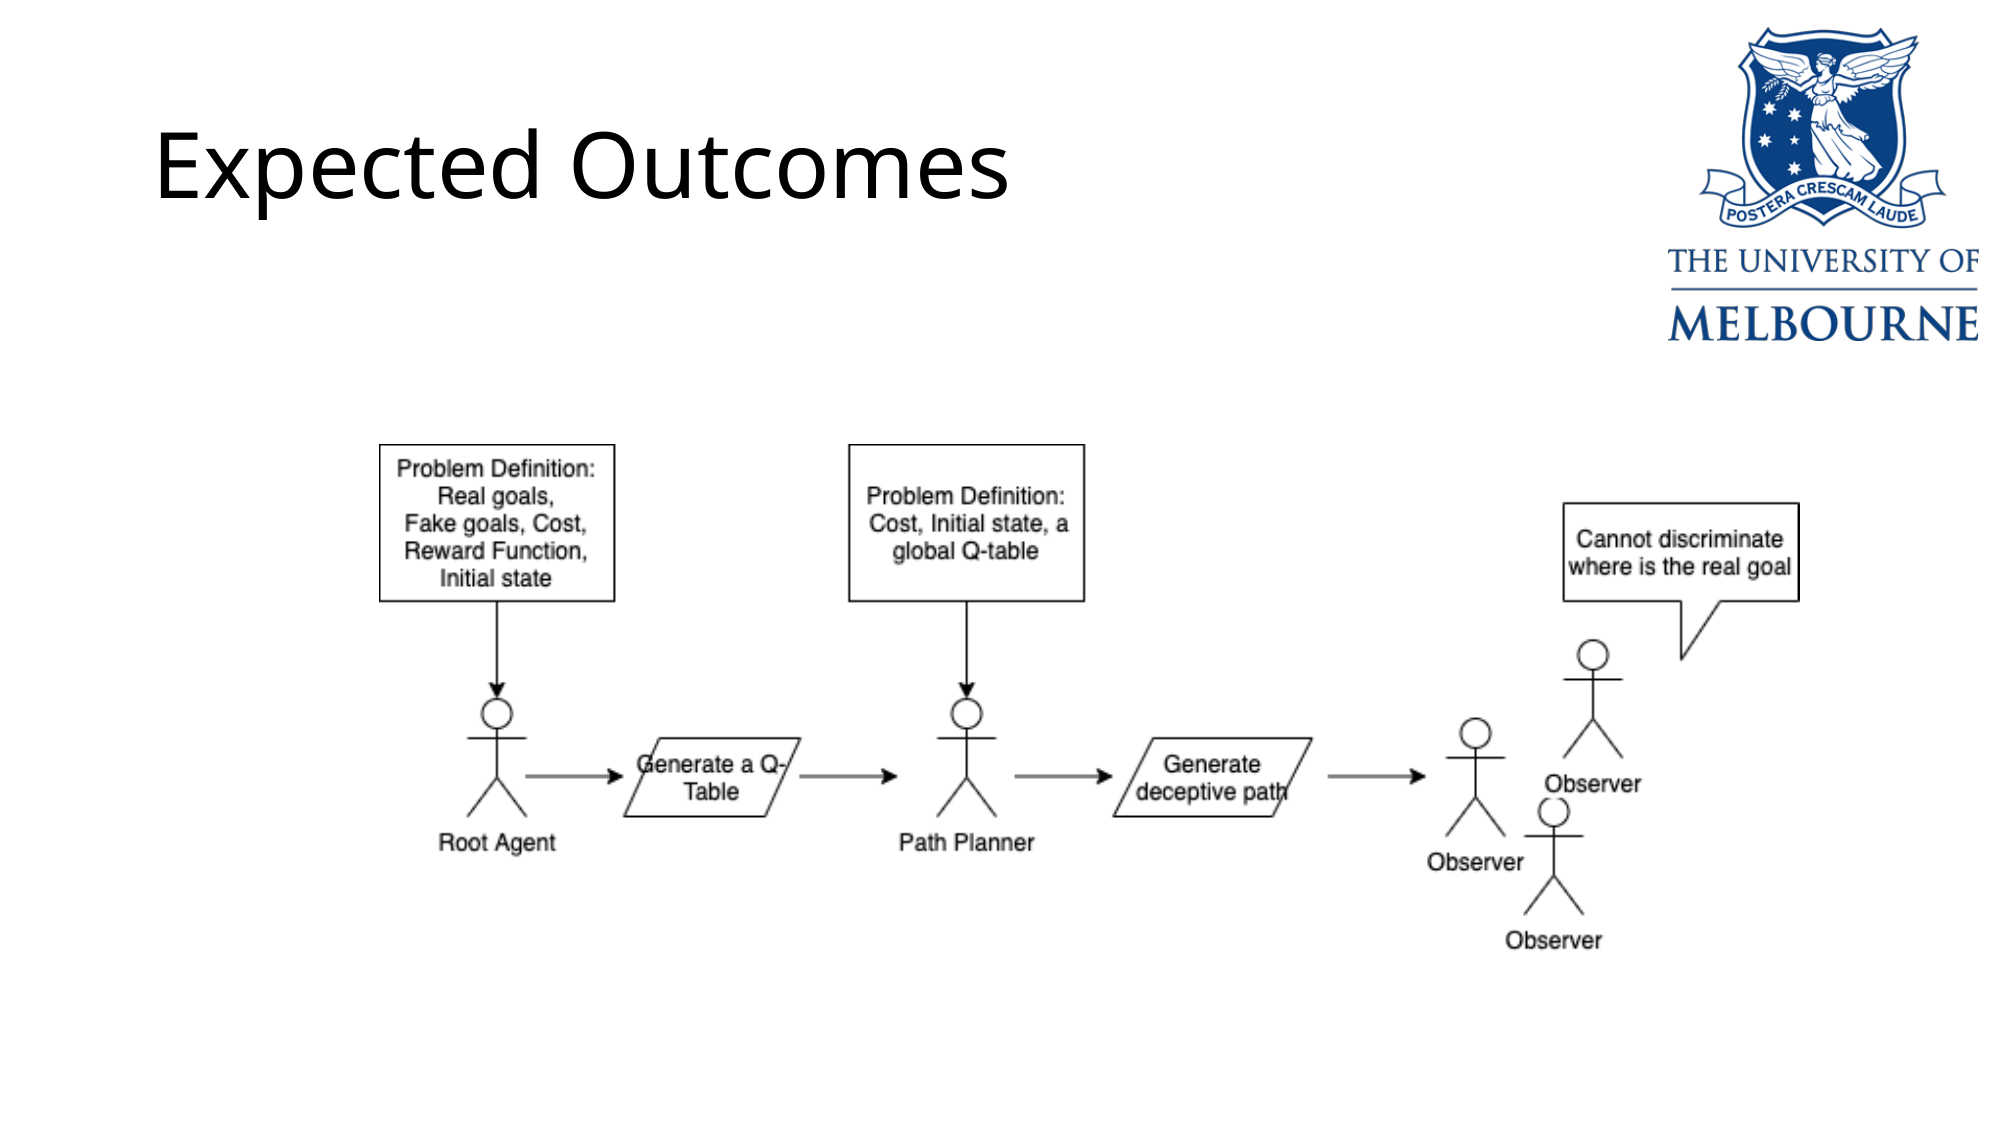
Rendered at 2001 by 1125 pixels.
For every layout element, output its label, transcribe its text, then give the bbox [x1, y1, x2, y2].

title Expected Outcomes [137, 59, 1668, 278]
picture [1668, 27, 1979, 341]
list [379, 444, 1800, 957]
